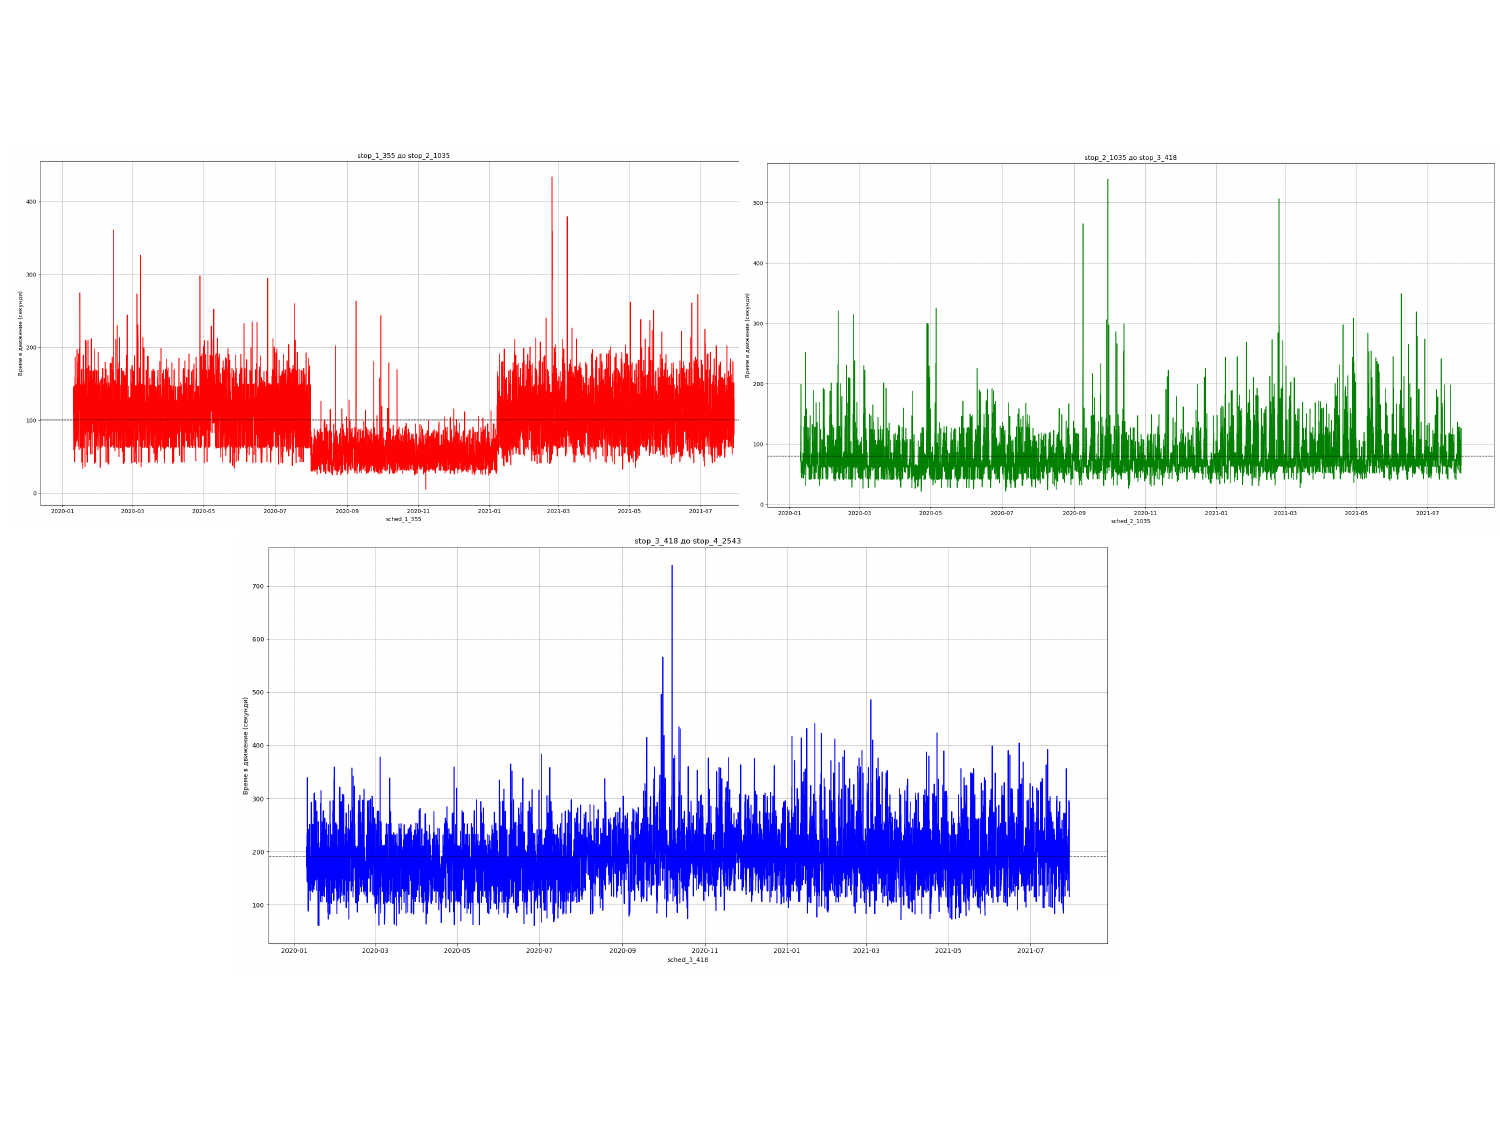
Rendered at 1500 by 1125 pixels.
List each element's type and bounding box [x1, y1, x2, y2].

picture [739, 149, 1500, 530]
picture [236, 531, 1114, 970]
list [11, 147, 773, 528]
